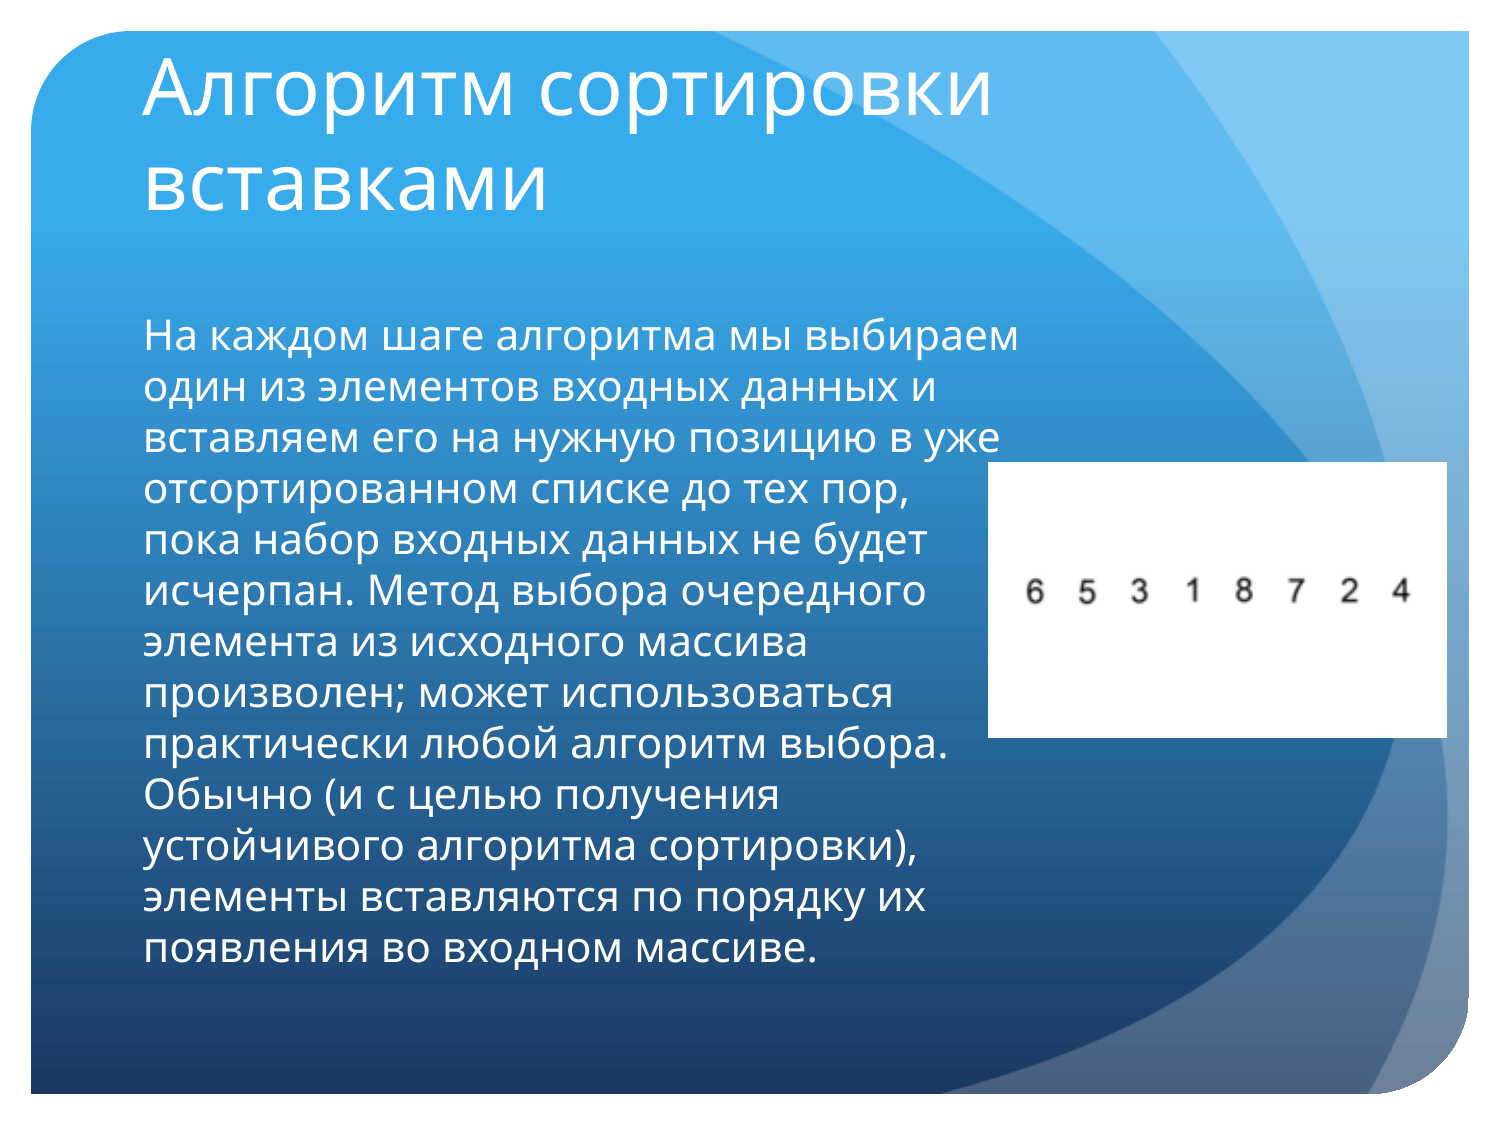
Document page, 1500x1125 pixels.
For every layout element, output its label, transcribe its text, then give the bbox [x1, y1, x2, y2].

title Алгоритм сортировки вставками [127, 62, 1372, 234]
list На каждом шаге алгоритма мы выбираем один из элементов входных данных и вставляем его на нужную позицию в уже отсортированном списке до тех пор, пока набор входных данных не будет исчерпан. Метод выбора очередного элемента из исходного массива произволен; может использоваться практически любой алгоритм выбора. Обычно (и с целью получения устойчивого алгоритма сортировки), элементы вставляются по порядку их появления во входном массиве. [127, 299, 1035, 991]
picture [24, 30, 1473, 1094]
